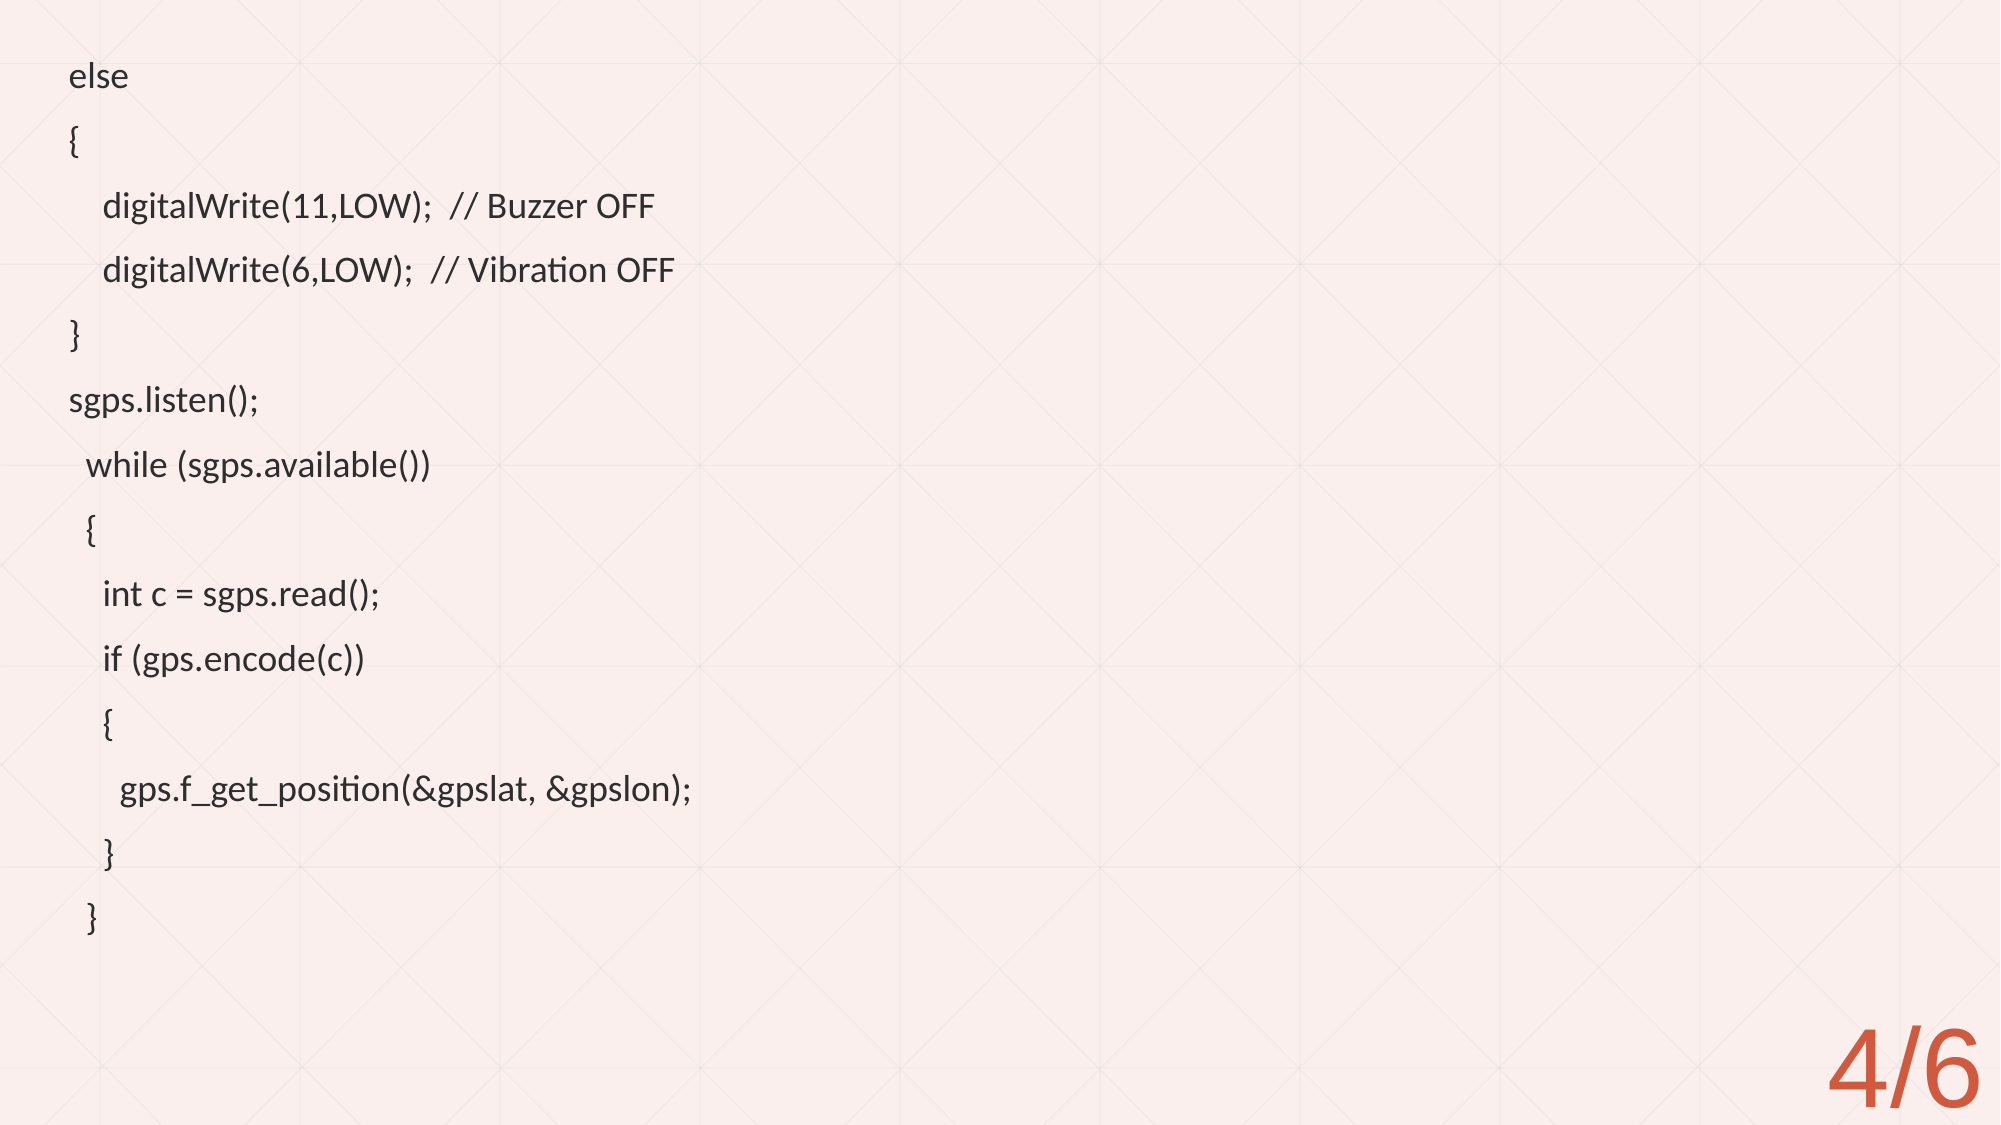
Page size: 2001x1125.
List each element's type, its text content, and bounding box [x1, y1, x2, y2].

text_box 4/6 [1812, 987, 2000, 1125]
text_box else { digitalWrite(11,LOW); // Buzzer OFF digitalWrite(6,LOW); // Vibration OFF } sgps.listen(); while (sgps.available()) { int c = sgps.read(); if (gps.encode(c)) { gps.f_get_position(&gpslat, &gpslon); } } [53, 40, 1054, 946]
